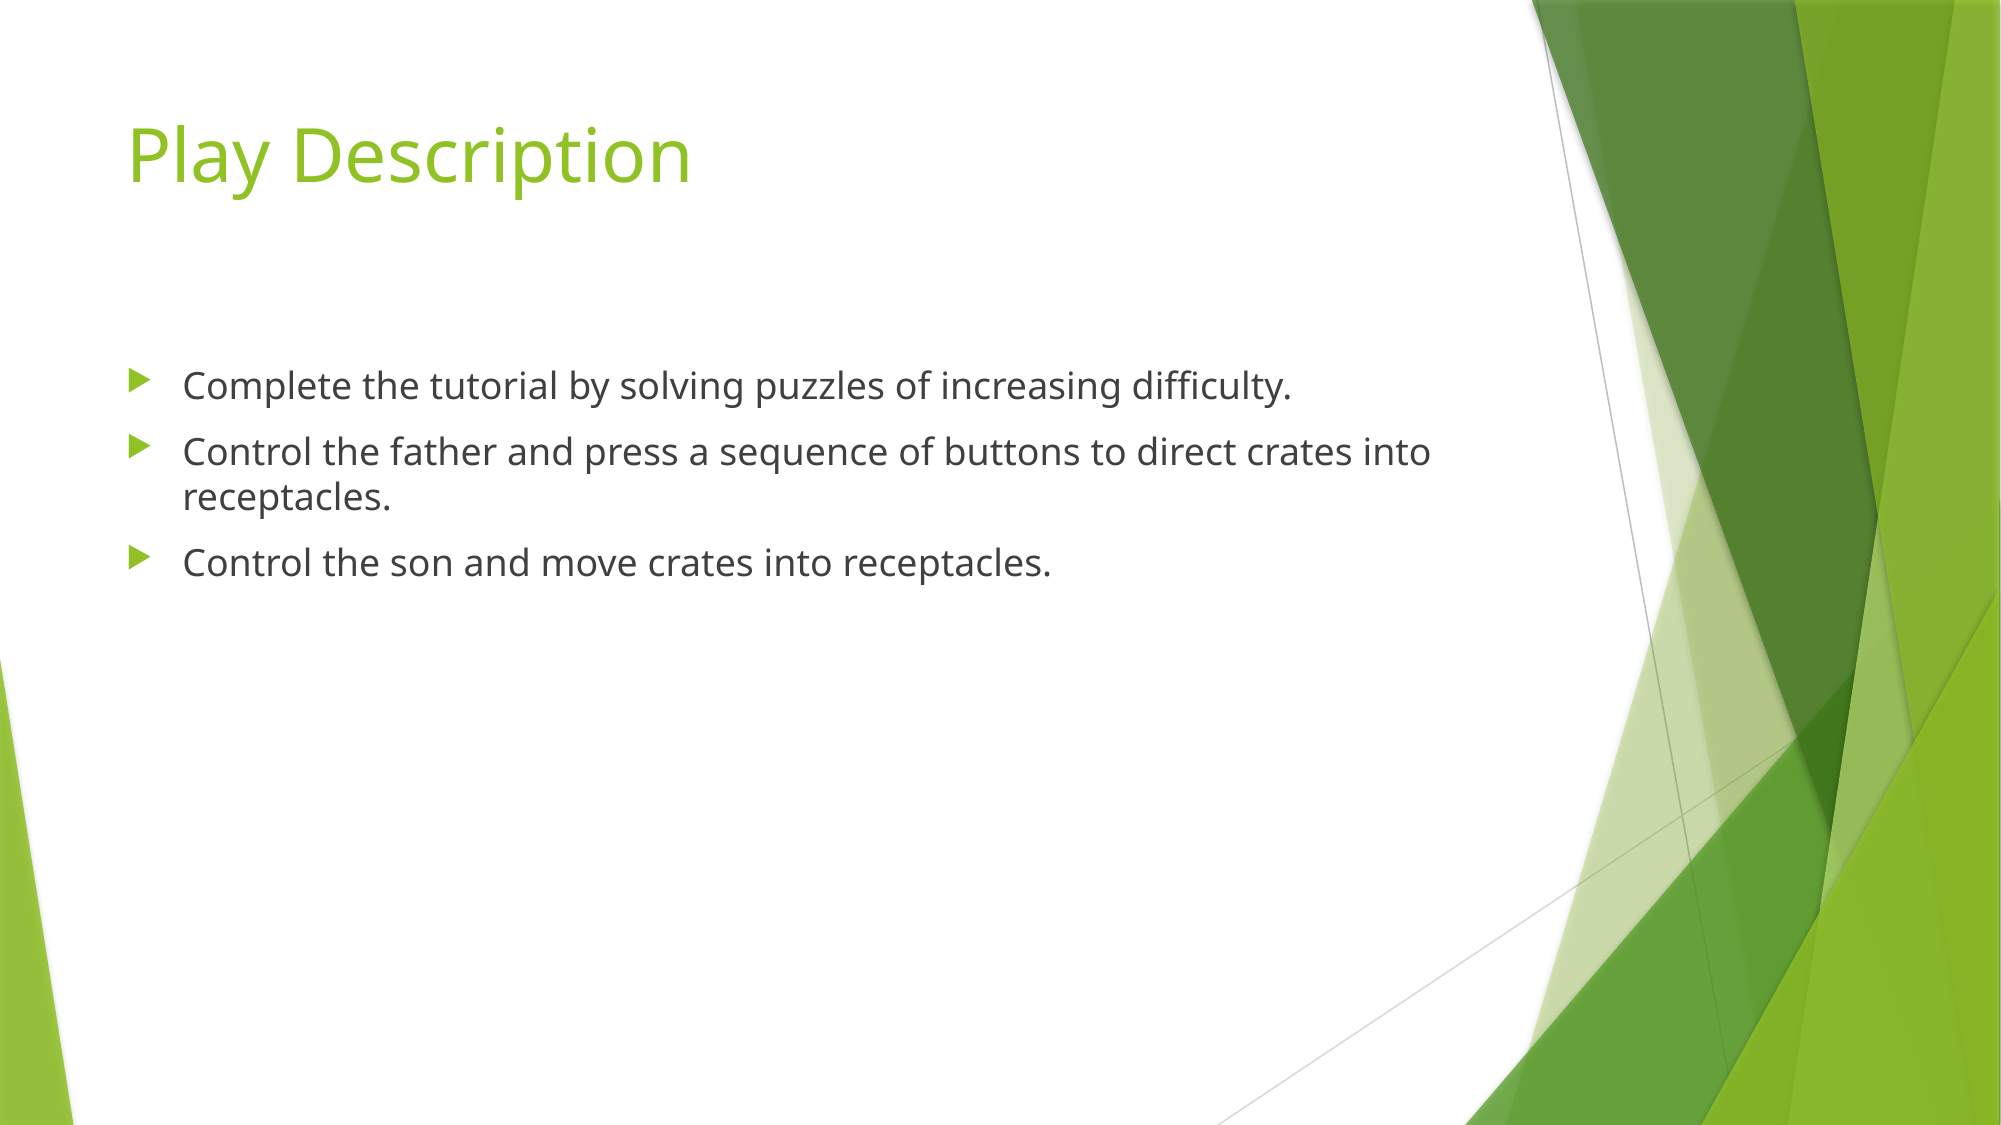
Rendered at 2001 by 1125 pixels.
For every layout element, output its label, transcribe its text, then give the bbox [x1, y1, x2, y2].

title Play Description [111, 99, 1522, 317]
list Complete the tutorial by solving puzzles of increasing difficulty. Control the father and press a sequence of buttons to direct crates into receptacles. Control the son and move crates into receptacles. [111, 354, 1522, 992]
